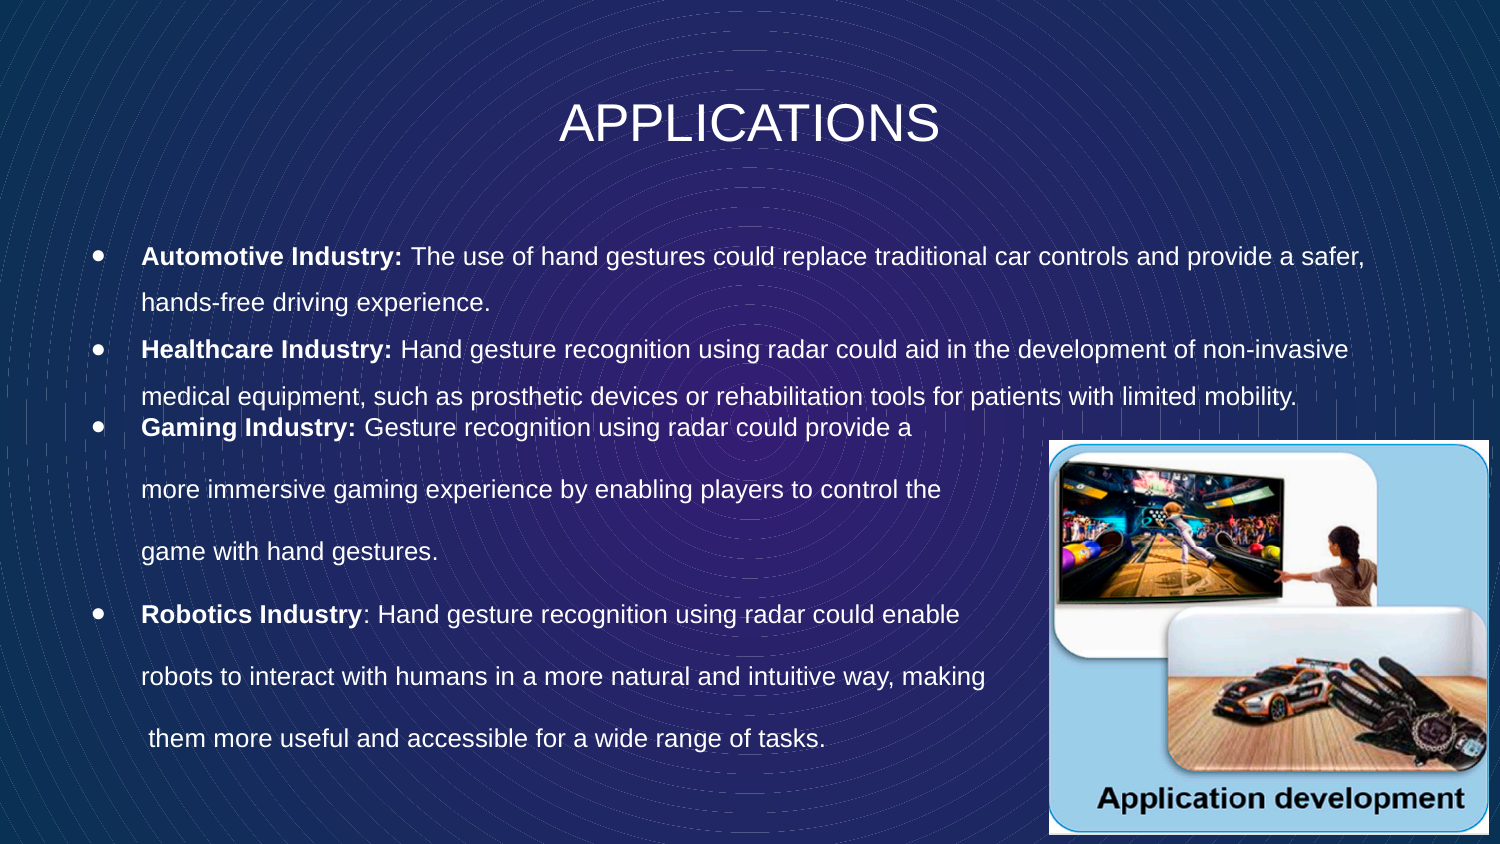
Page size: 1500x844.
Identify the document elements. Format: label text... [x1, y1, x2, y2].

title APPLICATIONS [51, 72, 1449, 167]
list Automotive Industry: The use of hand gestures could replace traditional car controls and provide a safer, hands-free driving experience. Healthcare Industry: Hand gesture recognition using radar could aid in the development of non-invasive medical equipment, such as prosthetic devices or rehabilitation tools for patients with limited mobility. Gaming Industry: Gesture recognition using radar could provide a more immersive gaming experience by enabling players to control the game with hand gestures. Robotics Industry: Hand gesture recognition using radar could enable robots to interact with humans in a more natural and intuitive way, making them more useful and accessible for a wide range of tasks. [51, 208, 1449, 770]
picture [1048, 440, 1490, 835]
